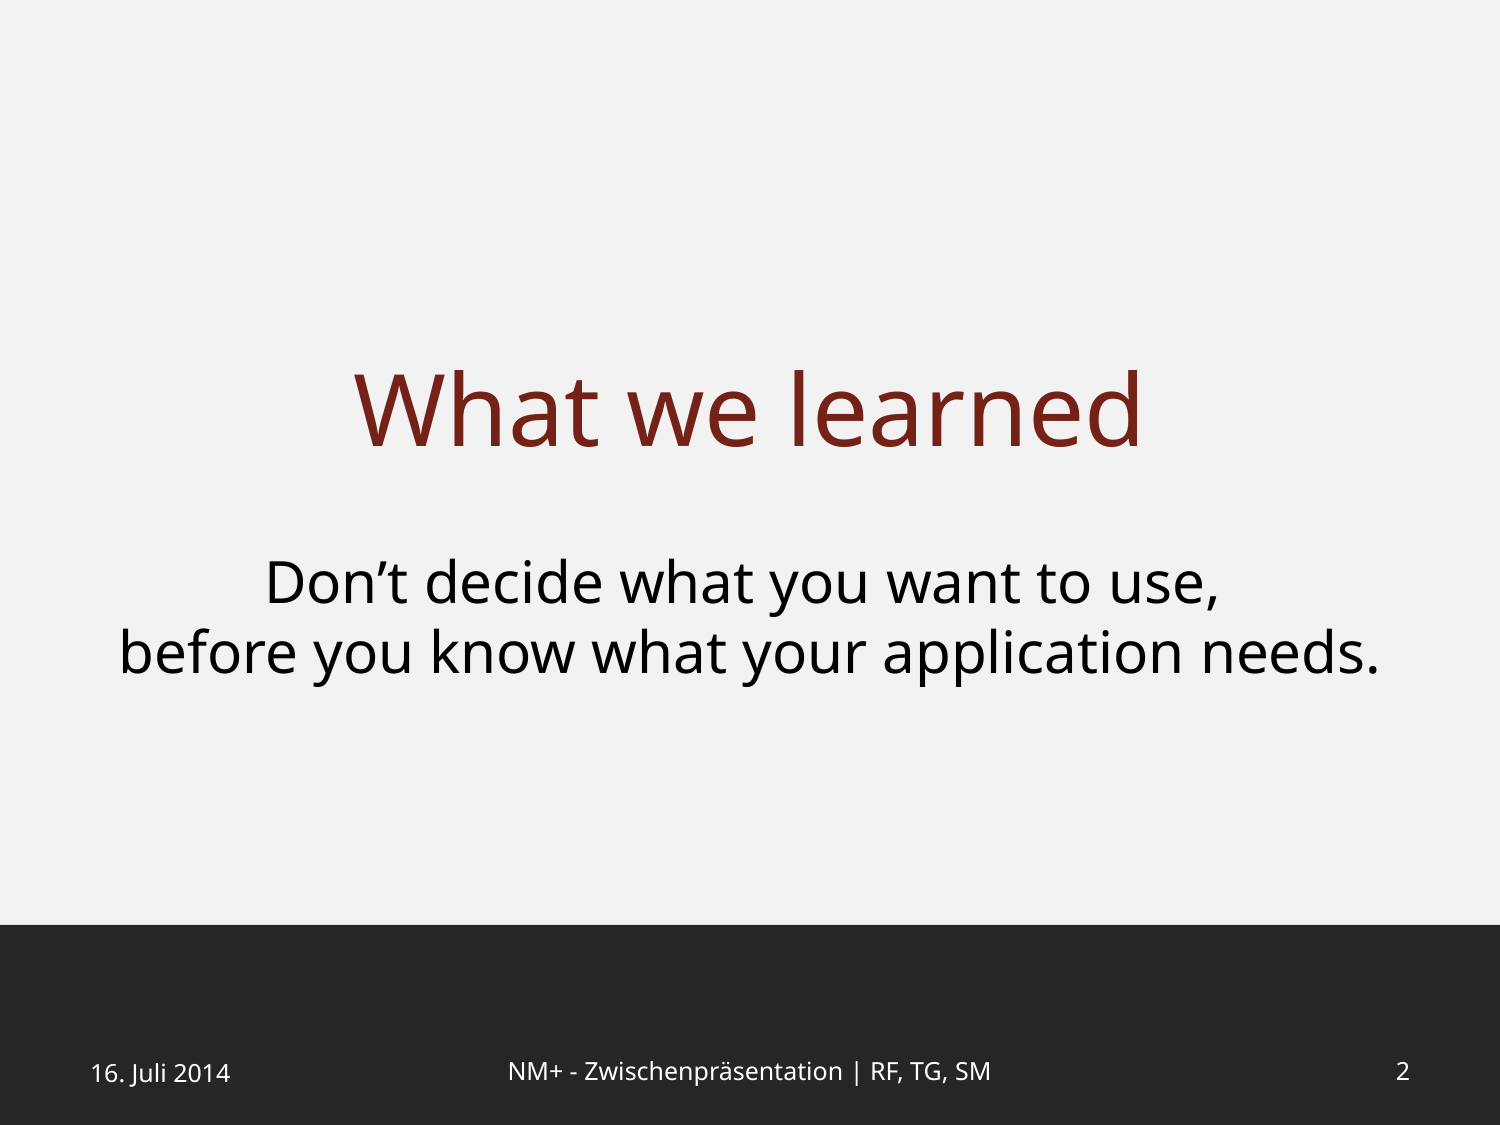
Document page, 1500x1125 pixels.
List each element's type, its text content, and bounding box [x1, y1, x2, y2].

text_box Don’t decide what you want to use, before you know what your application needs. [104, 537, 1396, 693]
footer NM+ - Zwischenpräsentation | RF, TG, SM [437, 1042, 1063, 1103]
slide_number 2 [1074, 1042, 1425, 1103]
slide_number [75, 1042, 425, 1103]
title What we learned [75, 312, 1425, 500]
